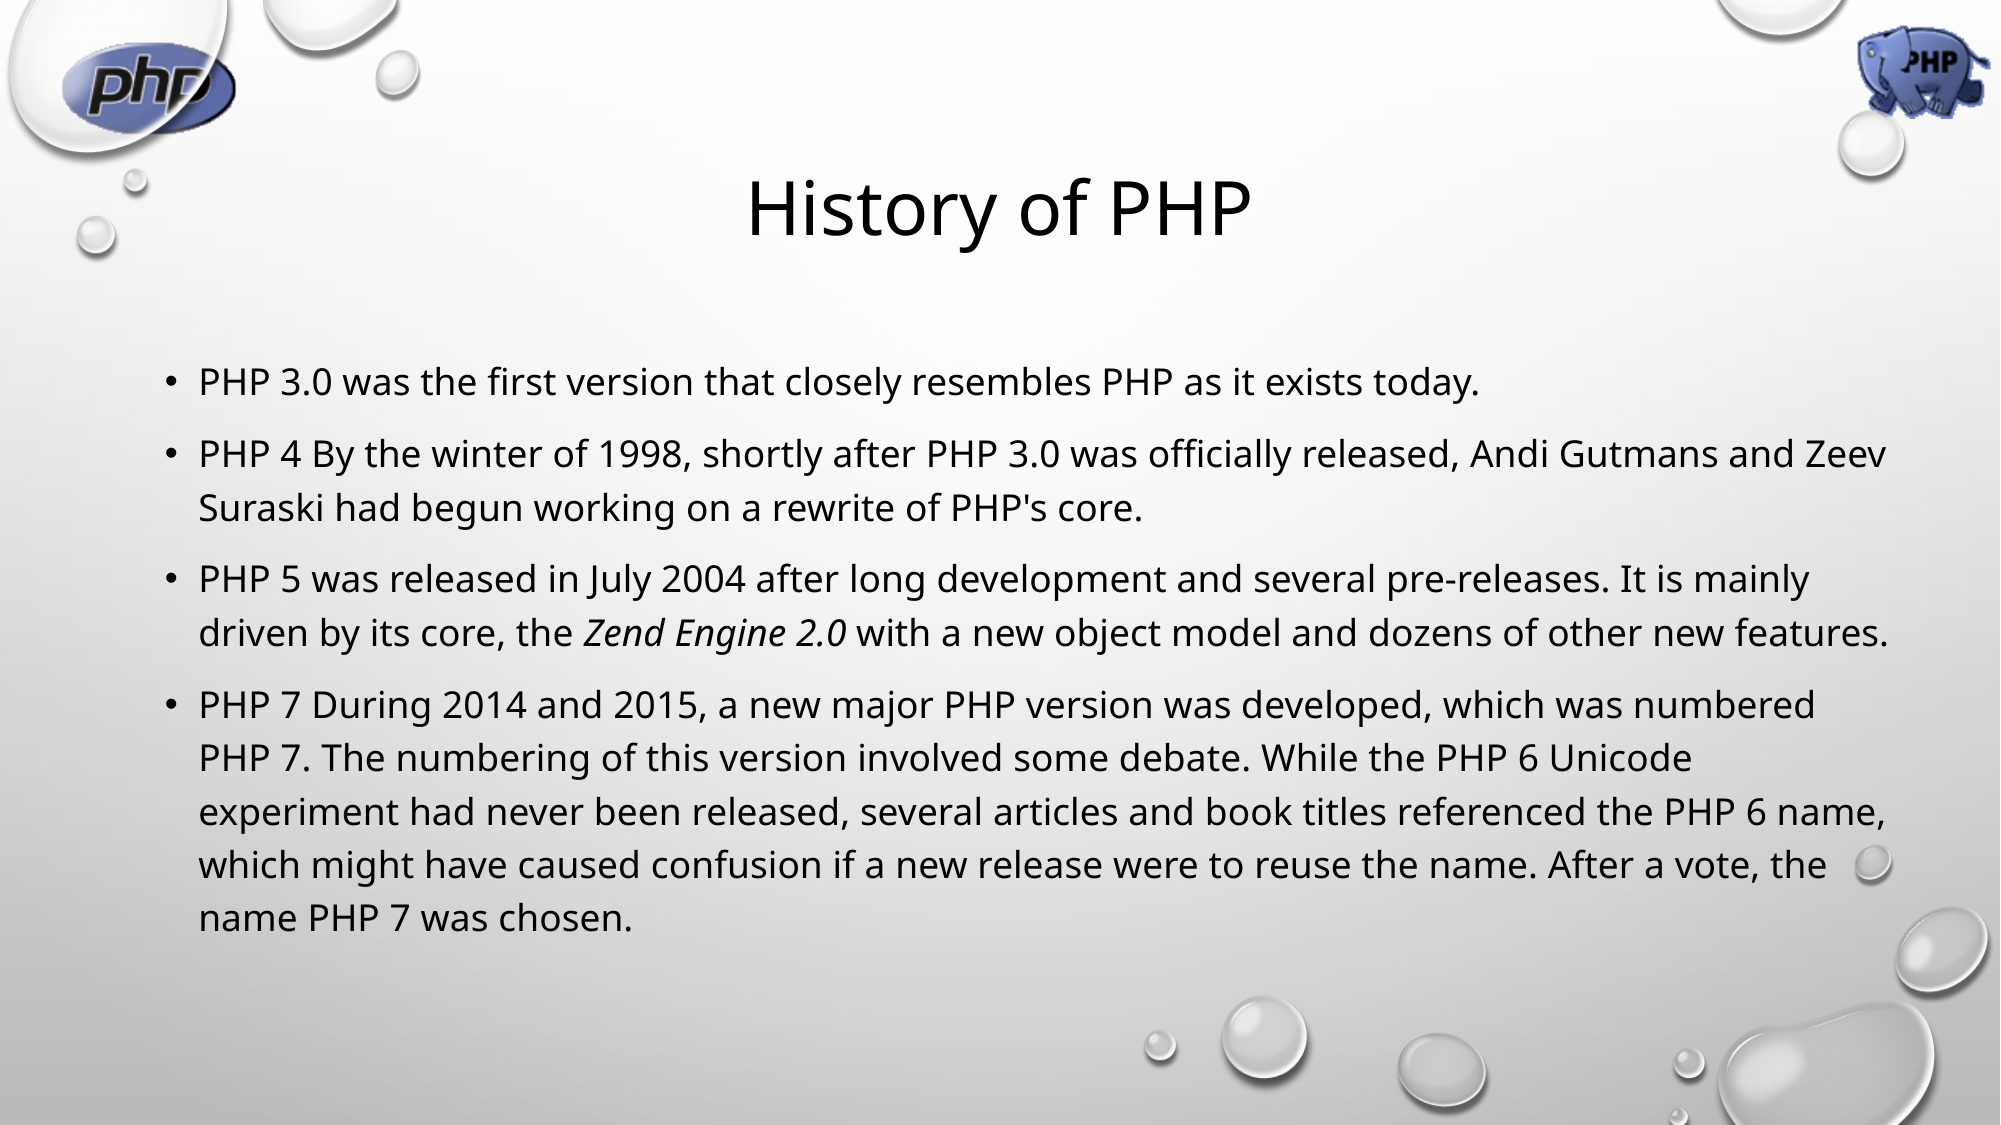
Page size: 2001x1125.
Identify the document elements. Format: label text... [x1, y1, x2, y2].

list PHP 3.0 was the first version that closely resembles PHP as it exists today. PHP 4 By the winter of 1998, shortly after PHP 3.0 was officially released, Andi Gutmans and Zeev Suraski had begun working on a rewrite of PHP's core. PHP 5 was released in July 2004 after long development and several pre-releases. It is mainly driven by its core, the Zend Engine 2.0 with a new object model and dozens of other new features. PHP 7 During 2014 and 2015, a new major PHP version was developed, which was numbered PHP 7. The numbering of this version involved some debate. While the PHP 6 Unicode experiment had never been released, several articles and book titles referenced the PHP 6 name, which might have caused confusion if a new release were to reuse the name. After a vote, the name PHP 7 was chosen. [149, 342, 1912, 995]
picture [0, 0, 2000, 1125]
title History of PHP [149, 101, 1851, 322]
